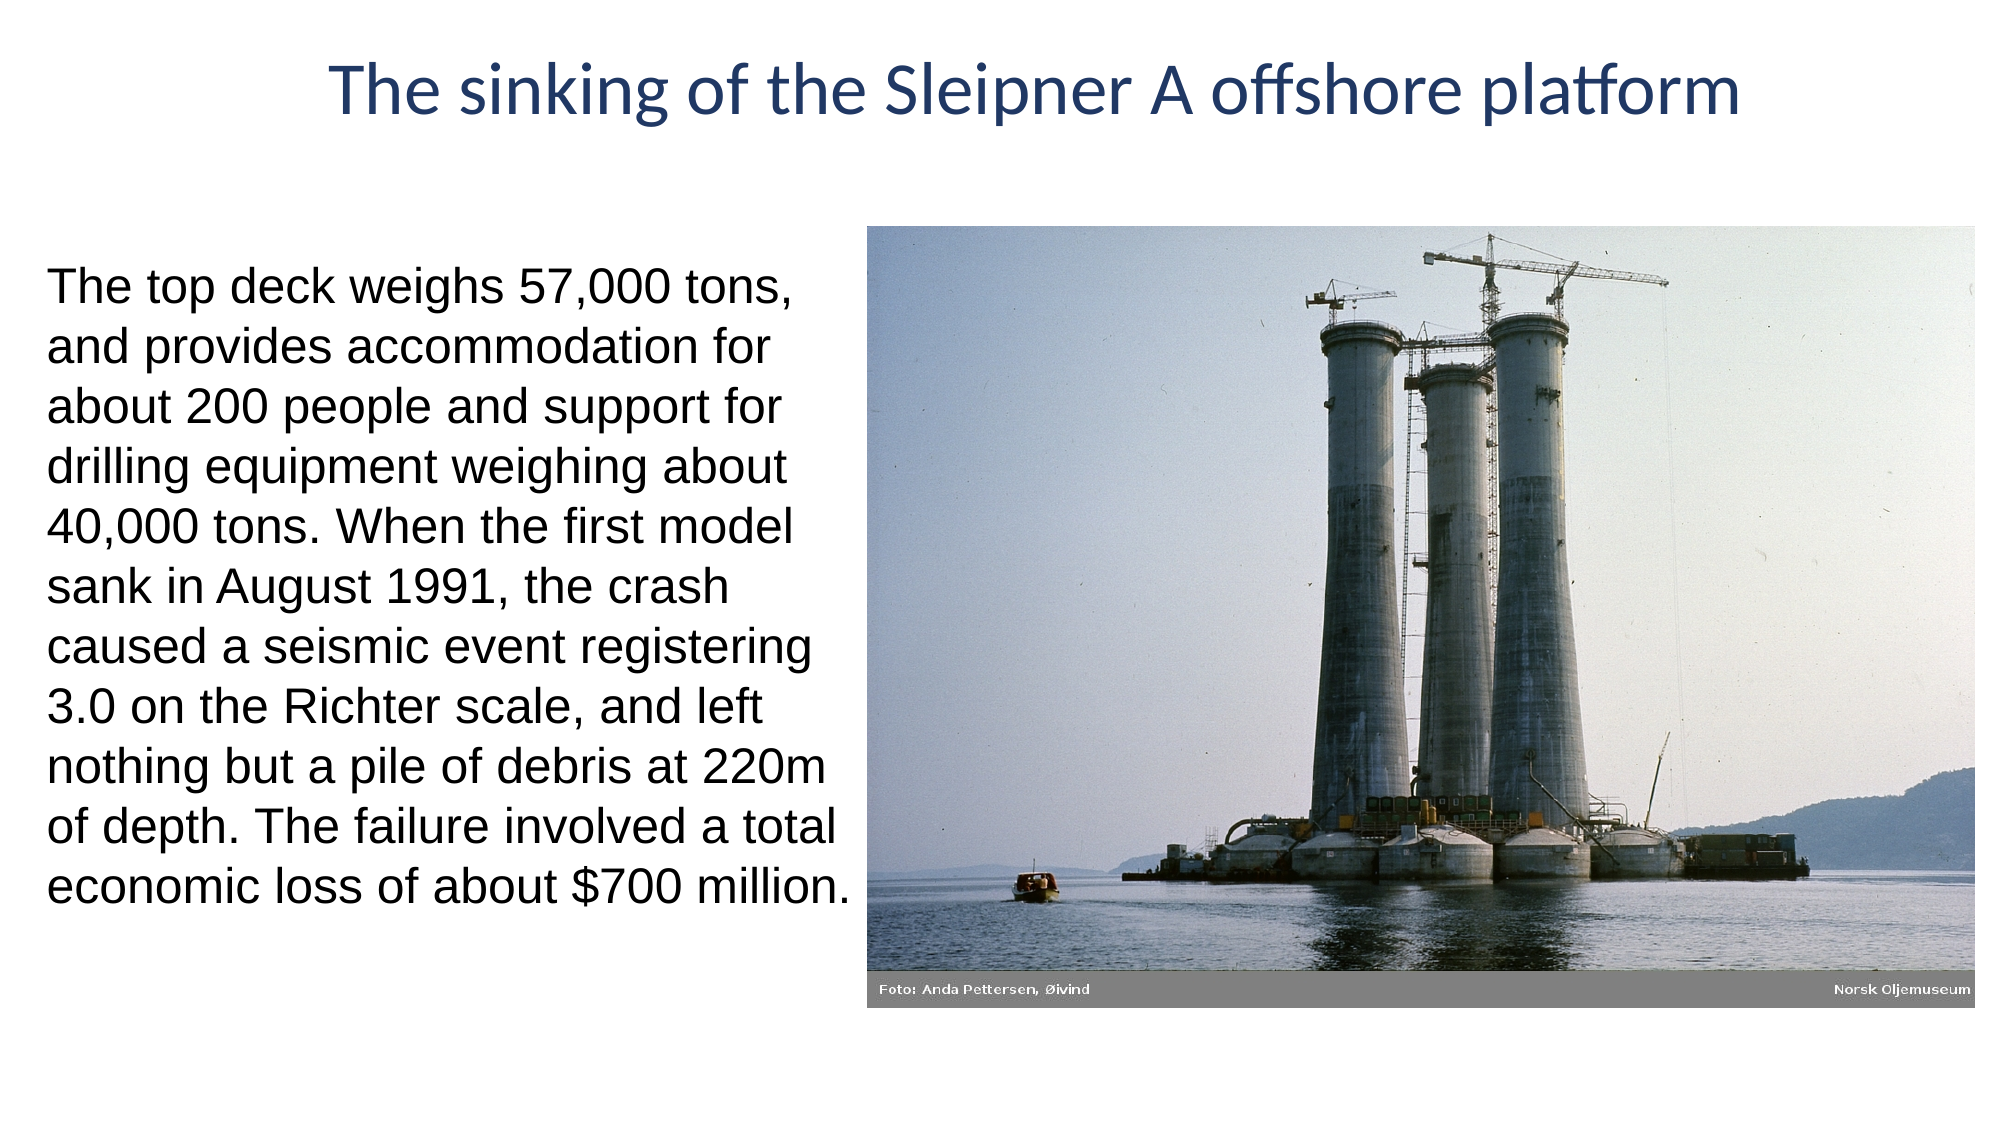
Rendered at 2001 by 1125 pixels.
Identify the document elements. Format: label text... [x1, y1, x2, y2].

text_box The top deck weighs 57,000 tons, and provides accommodation for about 200 people and support for drilling equipment weighing about 40,000 tons. When the first model sank in August 1991, the crash caused a seismic event registering 3.0 on the Richter scale, and left nothing but a pile of debris at 220m of depth. The failure involved a total economic loss of about $700 million. [31, 245, 867, 921]
text_box The sinking of the Sleipner A offshore platform [313, 32, 1759, 138]
picture [867, 226, 1975, 1008]
